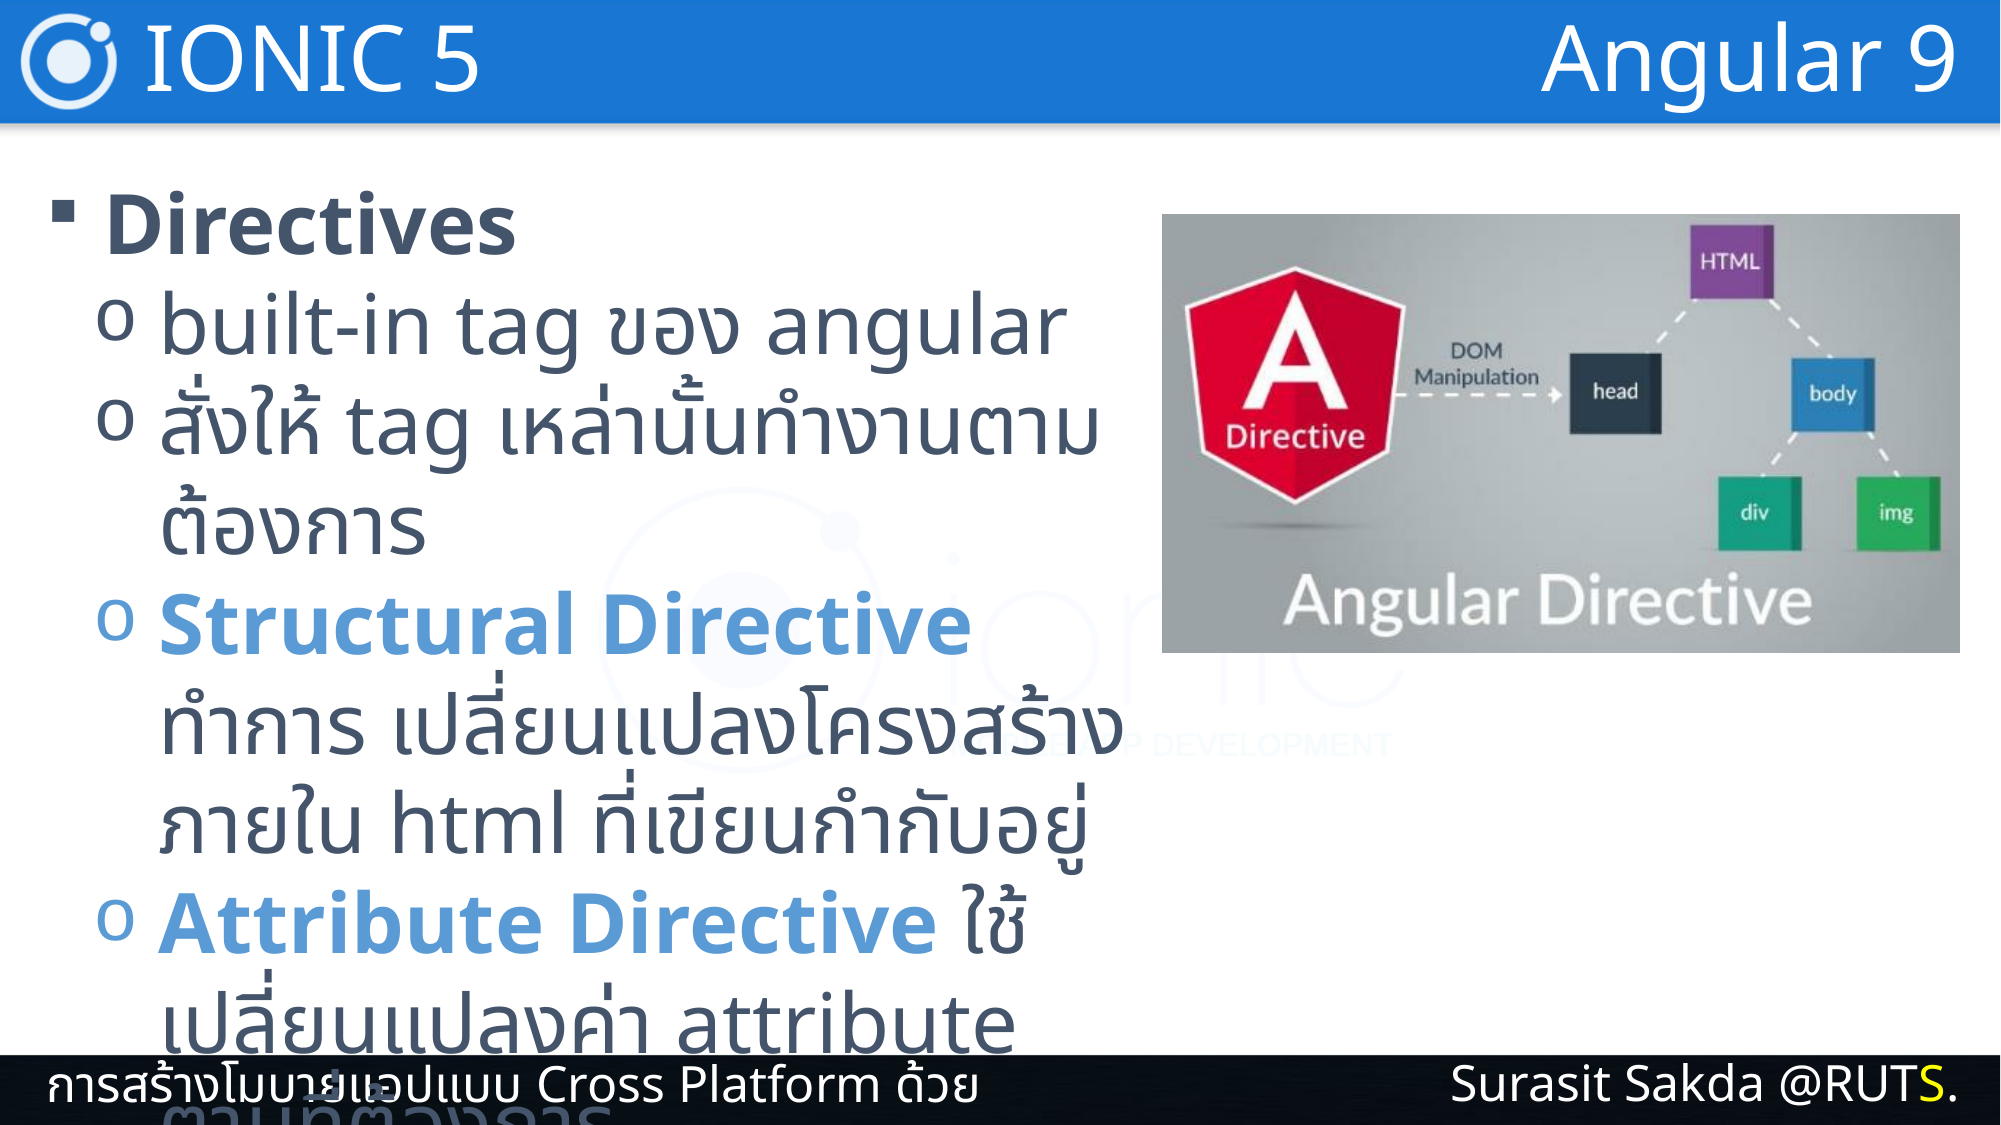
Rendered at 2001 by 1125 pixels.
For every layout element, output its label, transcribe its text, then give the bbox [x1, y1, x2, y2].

text_box Directives built-in tag ของ angular สั่งให้ tag เหล่านั้นทำงานตามต้องการ Structural Directive ทำการ เปลี่ยนแปลงโครงสร้างภายใน html ที่เขียนกำกับอยู่ Attribute Directive ใช้เปลี่ยนแปลงค่า attribute ตามที่ต้องการ [46, 170, 1134, 1051]
text_box Directives built-in tag ของ angular สั่งให้ tag เหล่านั้นทำงานตามต้องการ Structural Directive ทำการ เปลี่ยนแปลงโครงสร้างภายใน html ที่เขียนกำกับอยู่ Attribute Directive ใช้เปลี่ยนแปลงค่า attribute ตามที่ต้องการ [46, 1113, 1134, 1125]
text_box IONIC 5 [144, 0, 551, 110]
picture [0, 0, 2001, 1125]
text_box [46, 1051, 1960, 1113]
text_box Angular 9 [551, 0, 1960, 110]
